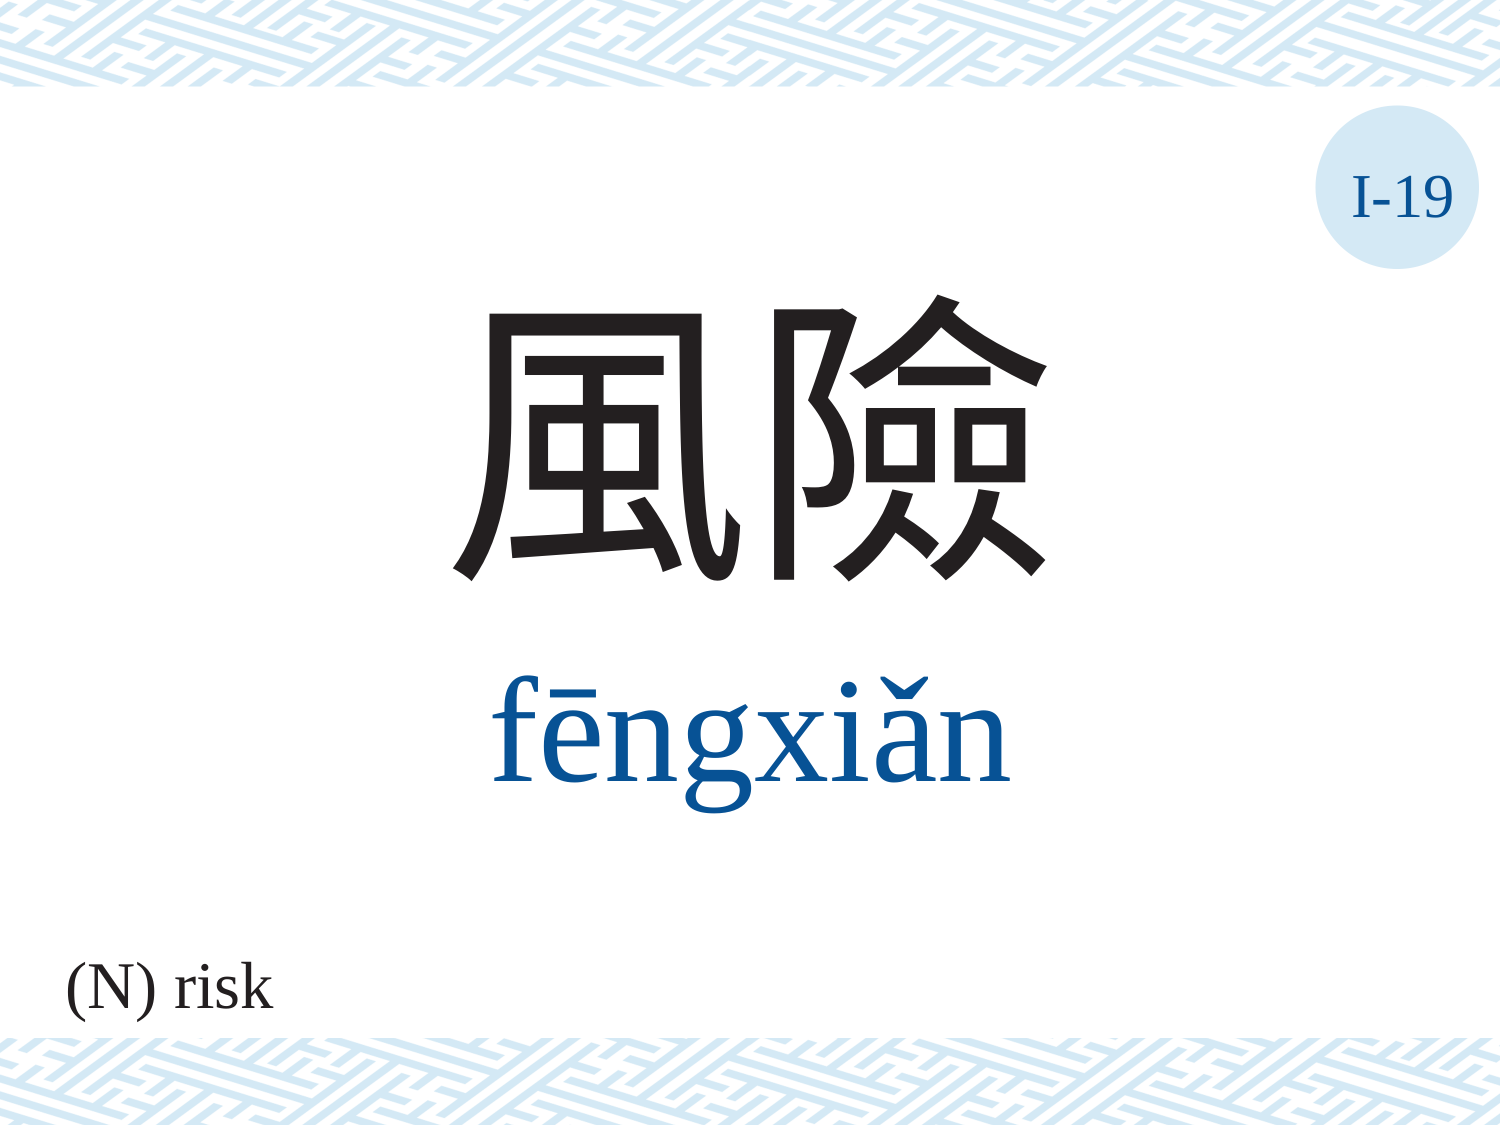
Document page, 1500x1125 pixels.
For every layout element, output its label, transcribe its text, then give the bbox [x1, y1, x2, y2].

picture [0, 0, 1500, 1125]
text_box I-19 風險 fēngxiǎn [439, 154, 1456, 812]
text_box (N) risk [62, 942, 277, 1023]
